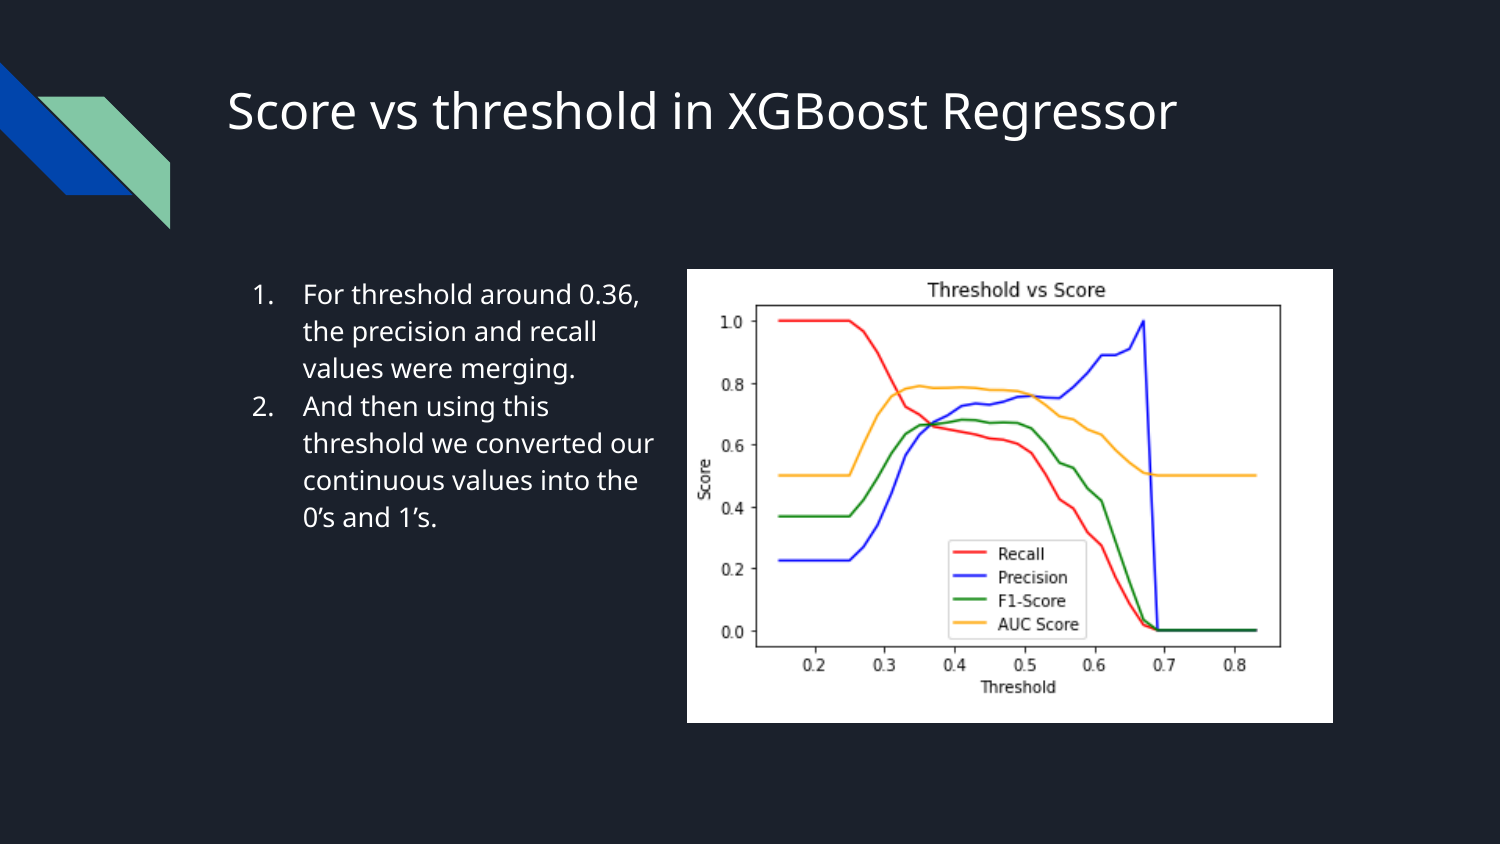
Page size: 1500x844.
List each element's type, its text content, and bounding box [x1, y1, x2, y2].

title Score vs threshold in XGBoost Regressor [212, 64, 1368, 215]
list For threshold around 0.36, the precision and recall values were merging. And then using this threshold we converted our continuous values into the 0’s and 1’s. [212, 257, 672, 735]
picture [687, 269, 1333, 723]
